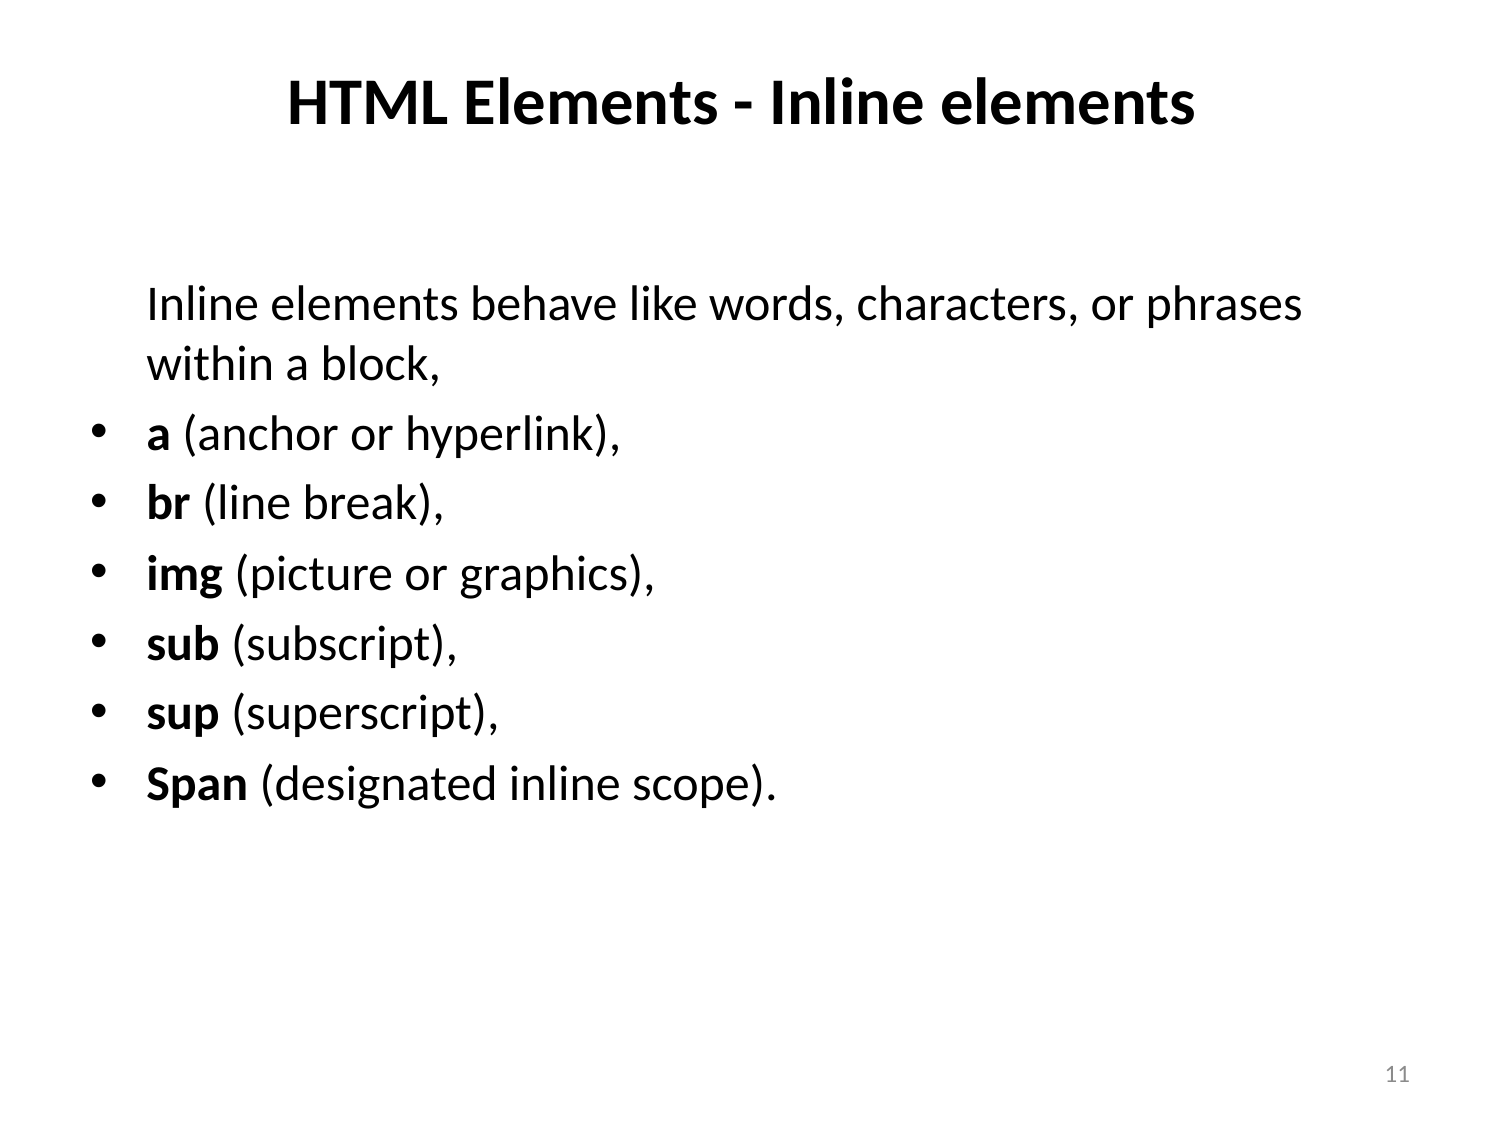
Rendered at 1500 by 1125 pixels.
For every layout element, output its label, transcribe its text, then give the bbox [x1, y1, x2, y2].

title HTML Elements - Inline elements [75, 45, 1425, 150]
slide_number 11 [1074, 1042, 1425, 1103]
list Inline elements behave like words, characters, or phrases within a block, a (anchor or hyperlink), br (line break), img (picture or graphics), sub (subscript), sup (superscript), Span (designated inline scope). [75, 262, 1425, 1005]
